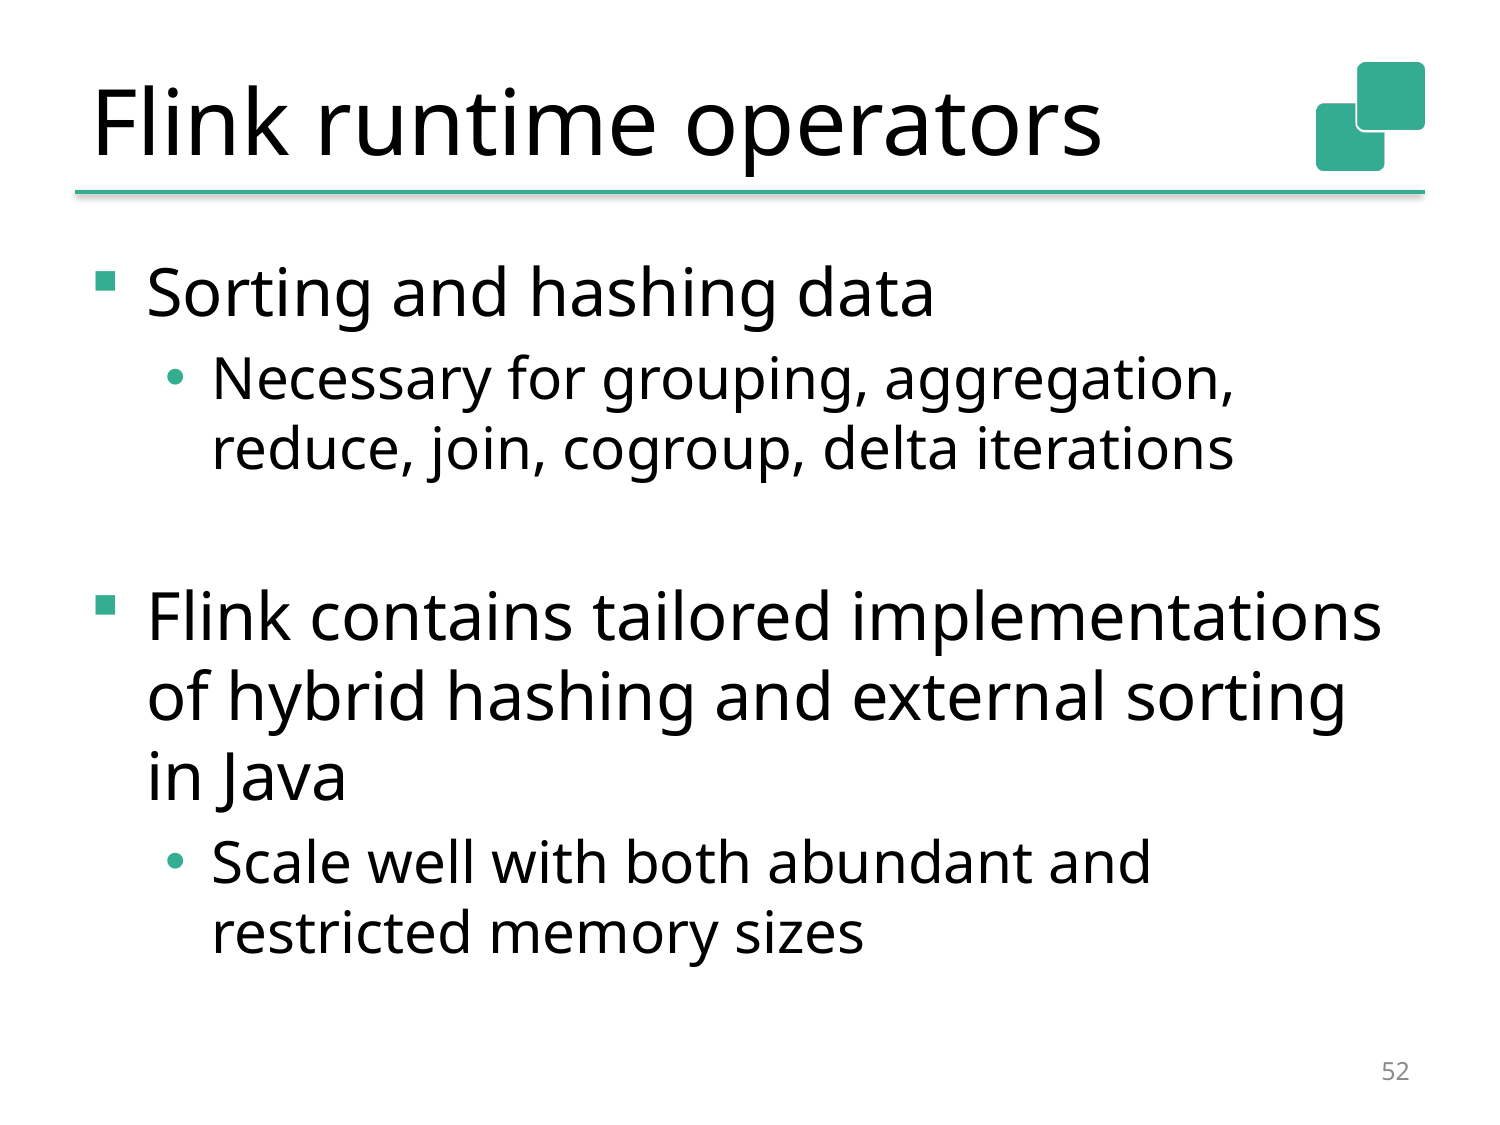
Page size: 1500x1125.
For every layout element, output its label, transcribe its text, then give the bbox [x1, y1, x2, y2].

title Flink runtime operators [75, 45, 1302, 193]
list Sorting and hashing data Necessary for grouping, aggregation, reduce, join, cogroup, delta iterations Flink contains tailored implementations of hybrid hashing and external sorting in Java Scale well with both abundant and restricted memory sizes [75, 241, 1425, 1005]
slide_number 52 [1074, 1042, 1425, 1103]
picture [1316, 62, 1425, 171]
